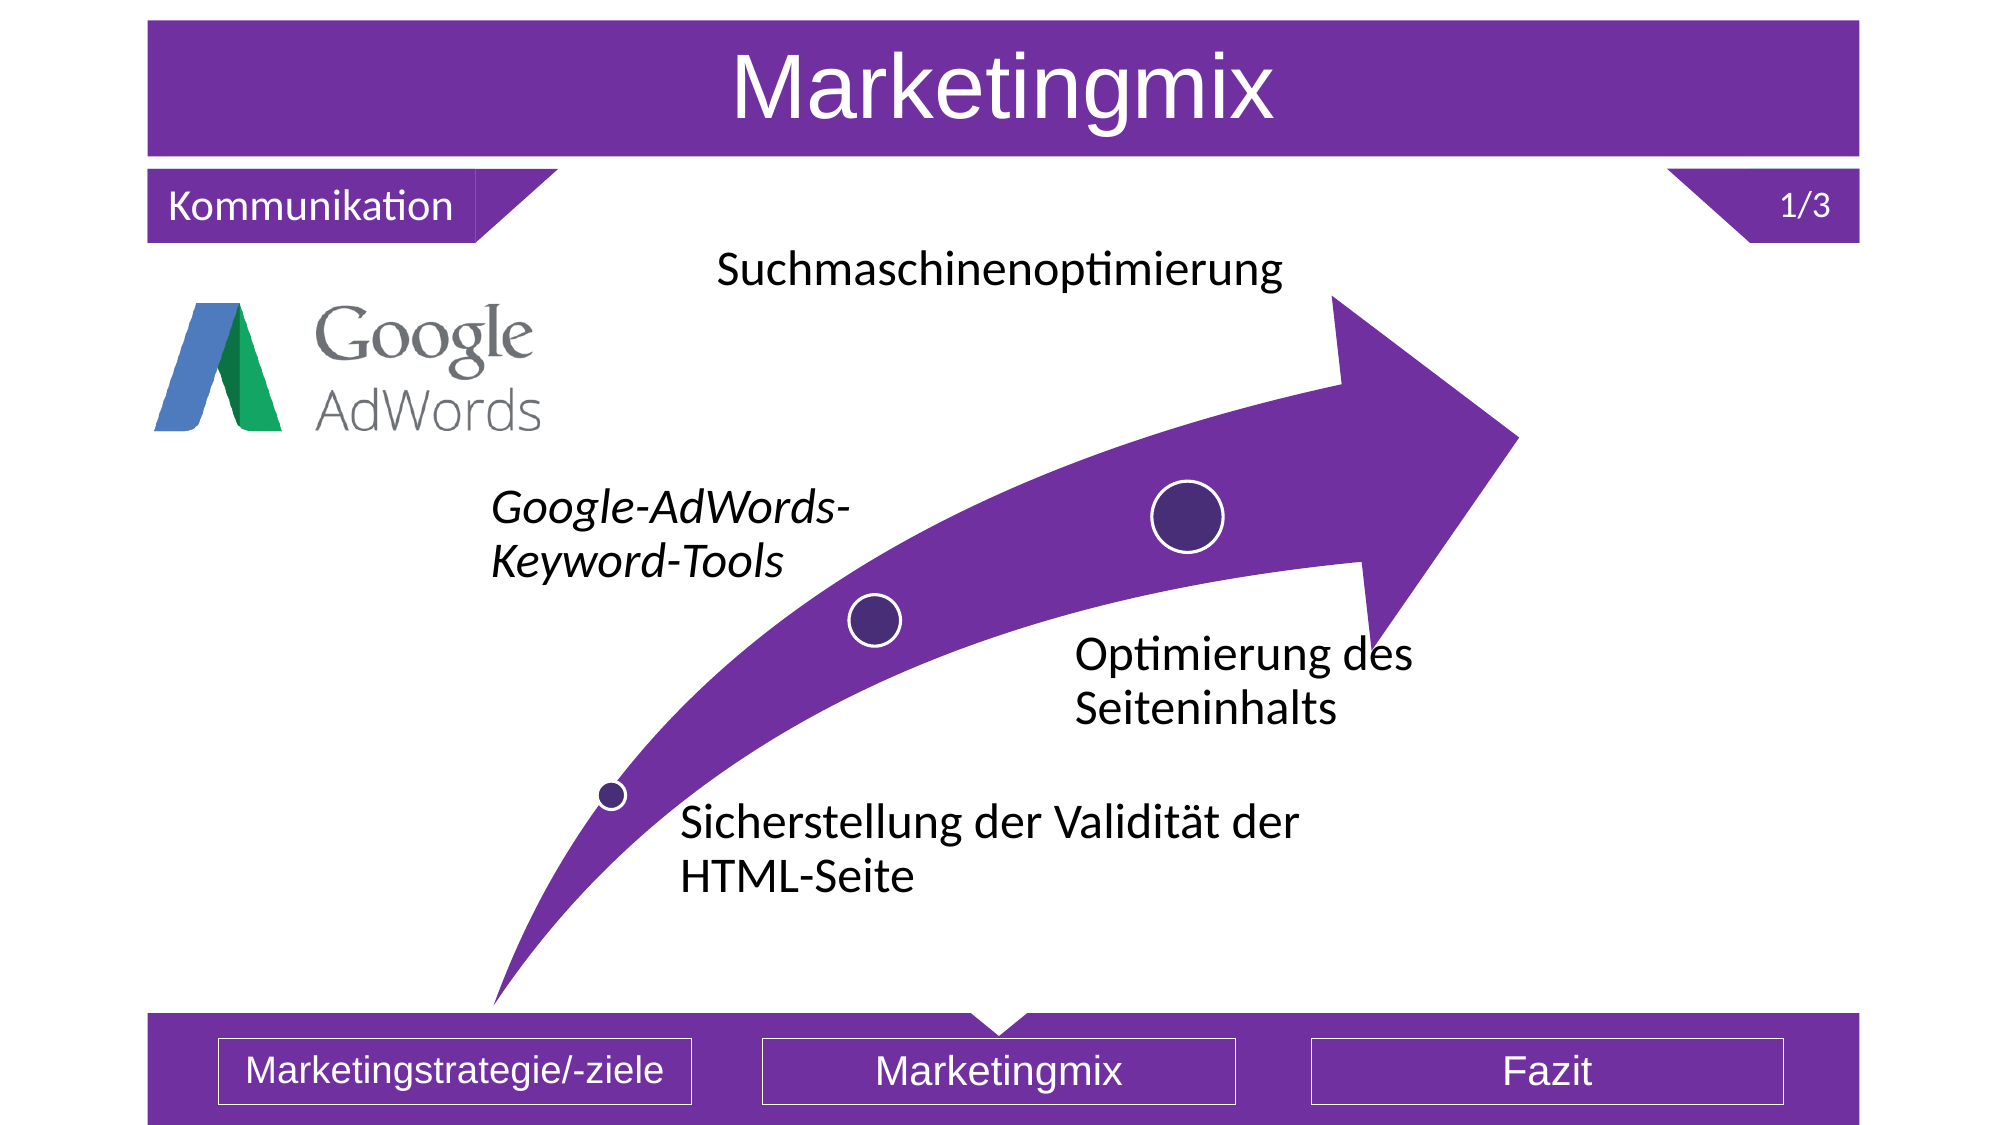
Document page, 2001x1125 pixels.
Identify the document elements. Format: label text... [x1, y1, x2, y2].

title Marketingmix [147, 20, 1860, 157]
list Marketingmix [762, 1038, 1236, 1105]
list Fazit [1311, 1038, 1784, 1105]
list Marketingstrategie/-ziele [218, 1038, 692, 1105]
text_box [430, 307, 1569, 994]
list 1/3 [1749, 168, 1860, 243]
text_box Suchmaschinenoptimierung [701, 228, 1299, 304]
list Kommunikation [147, 168, 476, 243]
picture [144, 251, 551, 508]
